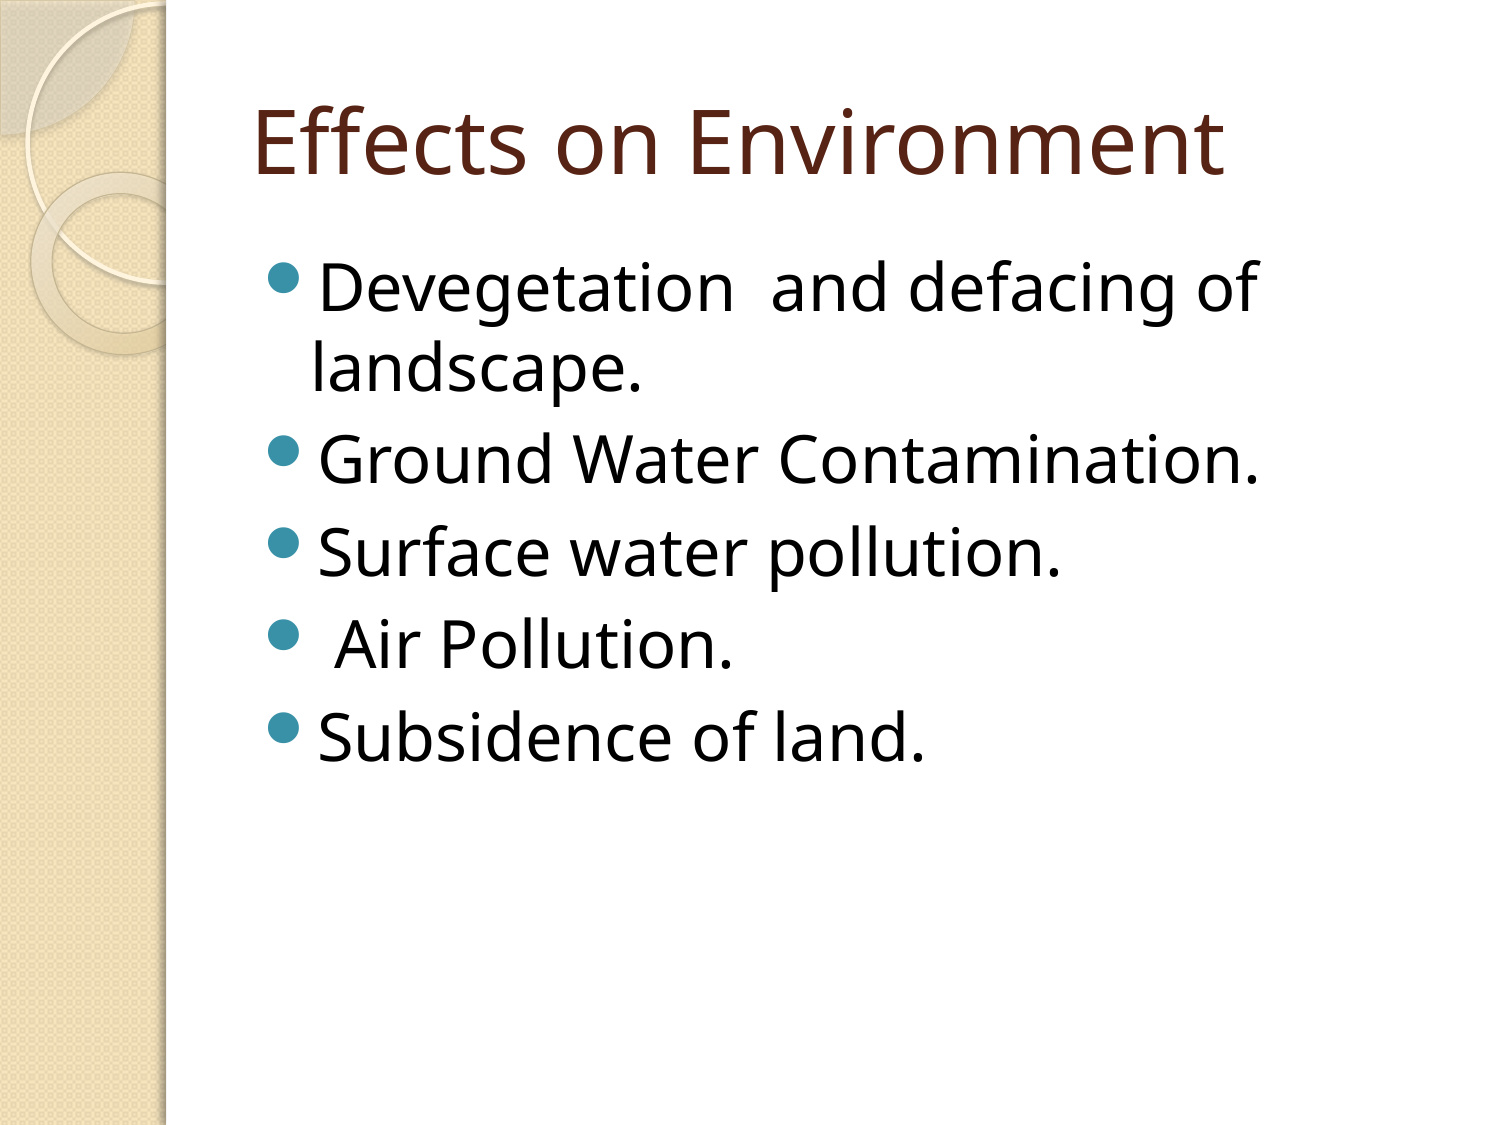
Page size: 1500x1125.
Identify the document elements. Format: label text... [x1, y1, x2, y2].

title Effects on Environment [235, 45, 1466, 233]
list Devegetation and defacing of landscape. Ground Water Contamination. Surface water pollution. Air Pollution. Subsidence of land. [235, 237, 1466, 1025]
